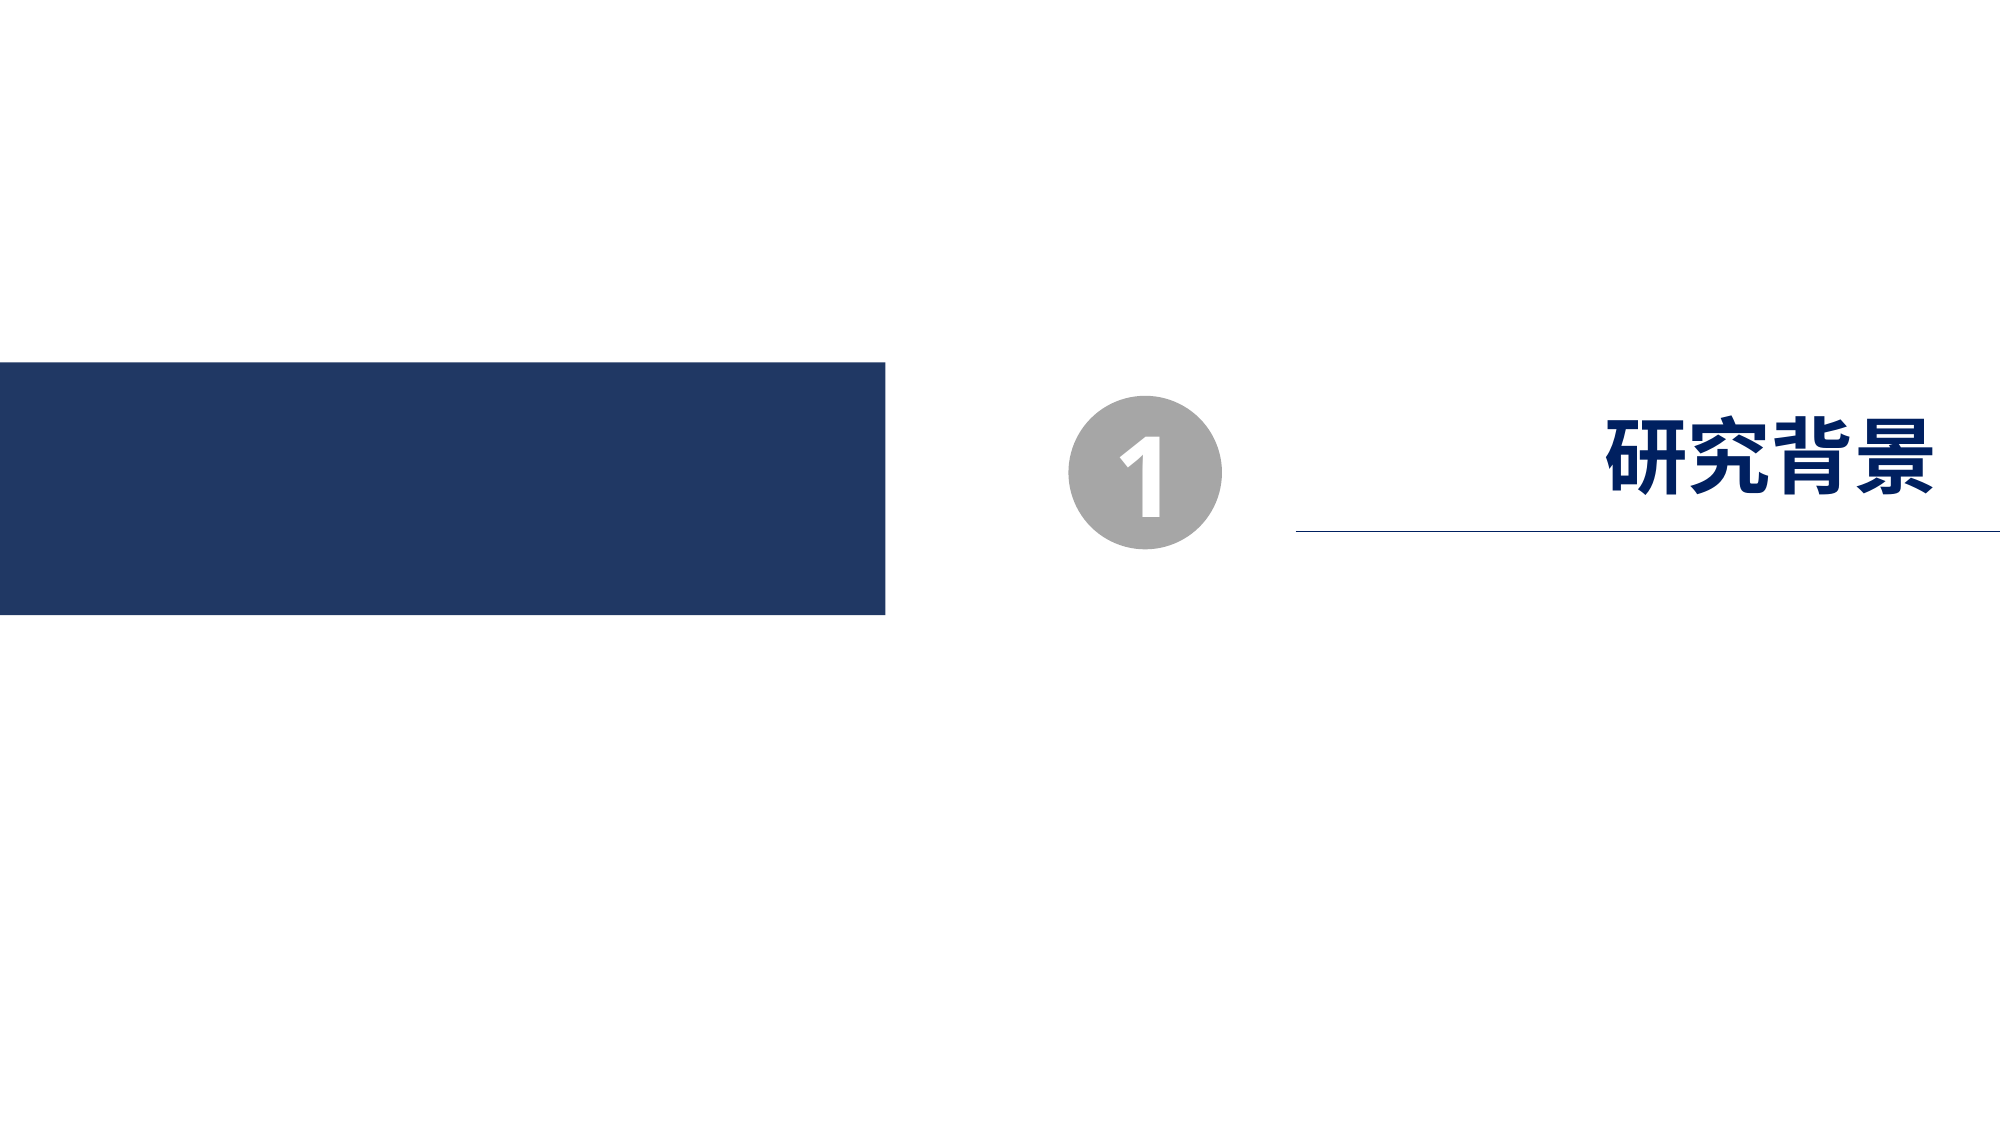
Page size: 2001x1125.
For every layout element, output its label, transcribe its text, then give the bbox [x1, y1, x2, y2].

text_box 研究背景 [1214, 397, 1952, 512]
text_box [0, 361, 886, 616]
text_box 1 [1067, 394, 1224, 551]
